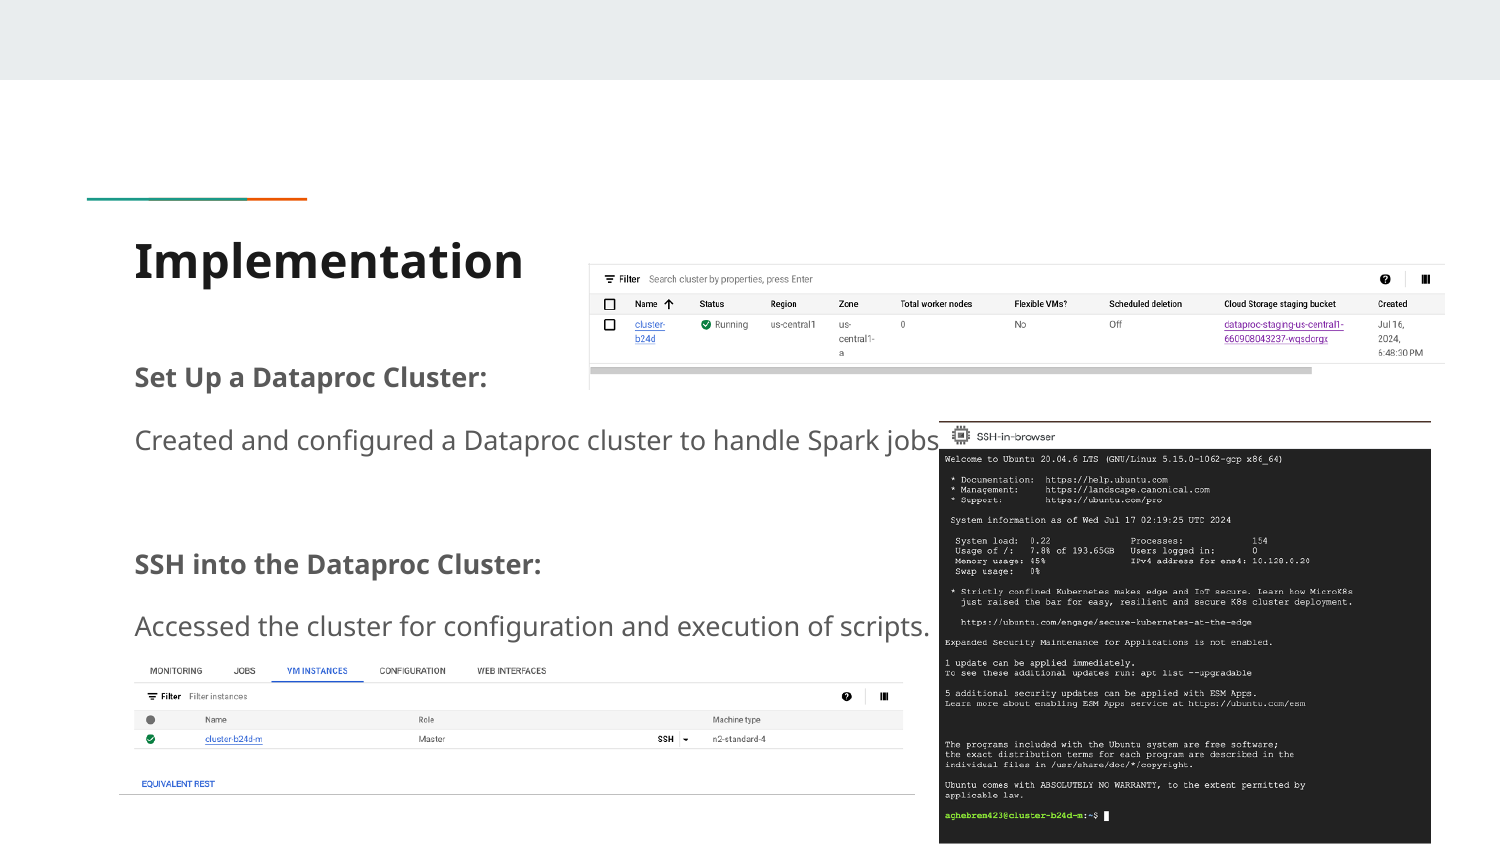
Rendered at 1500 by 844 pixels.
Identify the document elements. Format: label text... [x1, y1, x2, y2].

picture [588, 263, 1445, 390]
picture [938, 421, 1431, 844]
picture [119, 656, 915, 795]
title Implementation [119, 216, 1381, 305]
list Set Up a Dataproc Cluster: Created and configured a Dataproc cluster to handle Spark jobs. SSH into the Dataproc Cluster: Accessed the cluster for configuration and execution of scripts. [119, 341, 1381, 712]
